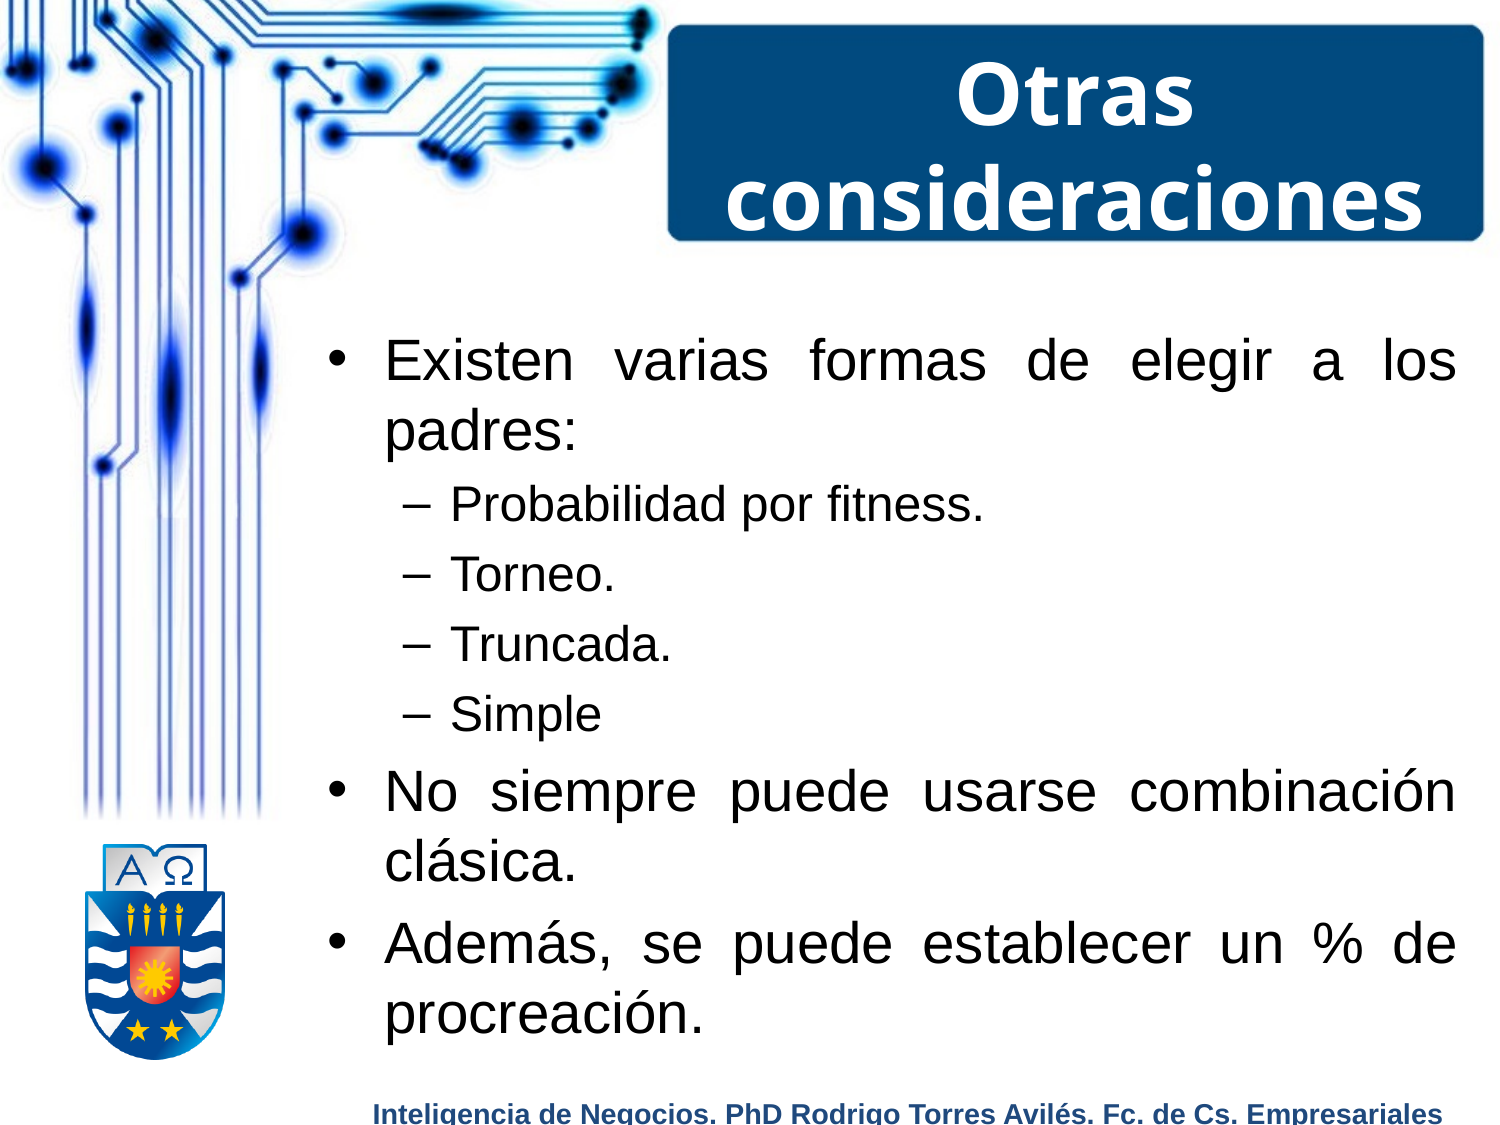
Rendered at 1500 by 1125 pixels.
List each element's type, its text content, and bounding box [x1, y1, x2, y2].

list Existen varias formas de elegir a los padres: Probabilidad por fitness. Torneo. Truncada. Simple No siempre puede usarse combinación clásica. Además, se puede establecer un % de procreación. [312, 314, 1474, 1071]
text_box Otras consideraciones [667, 30, 1483, 256]
picture [0, 0, 1500, 1125]
text_box Inteligencia de Negocios. PhD Rodrigo Torres Avilés. Fc. de Cs. Empresariales [343, 1088, 1459, 1125]
